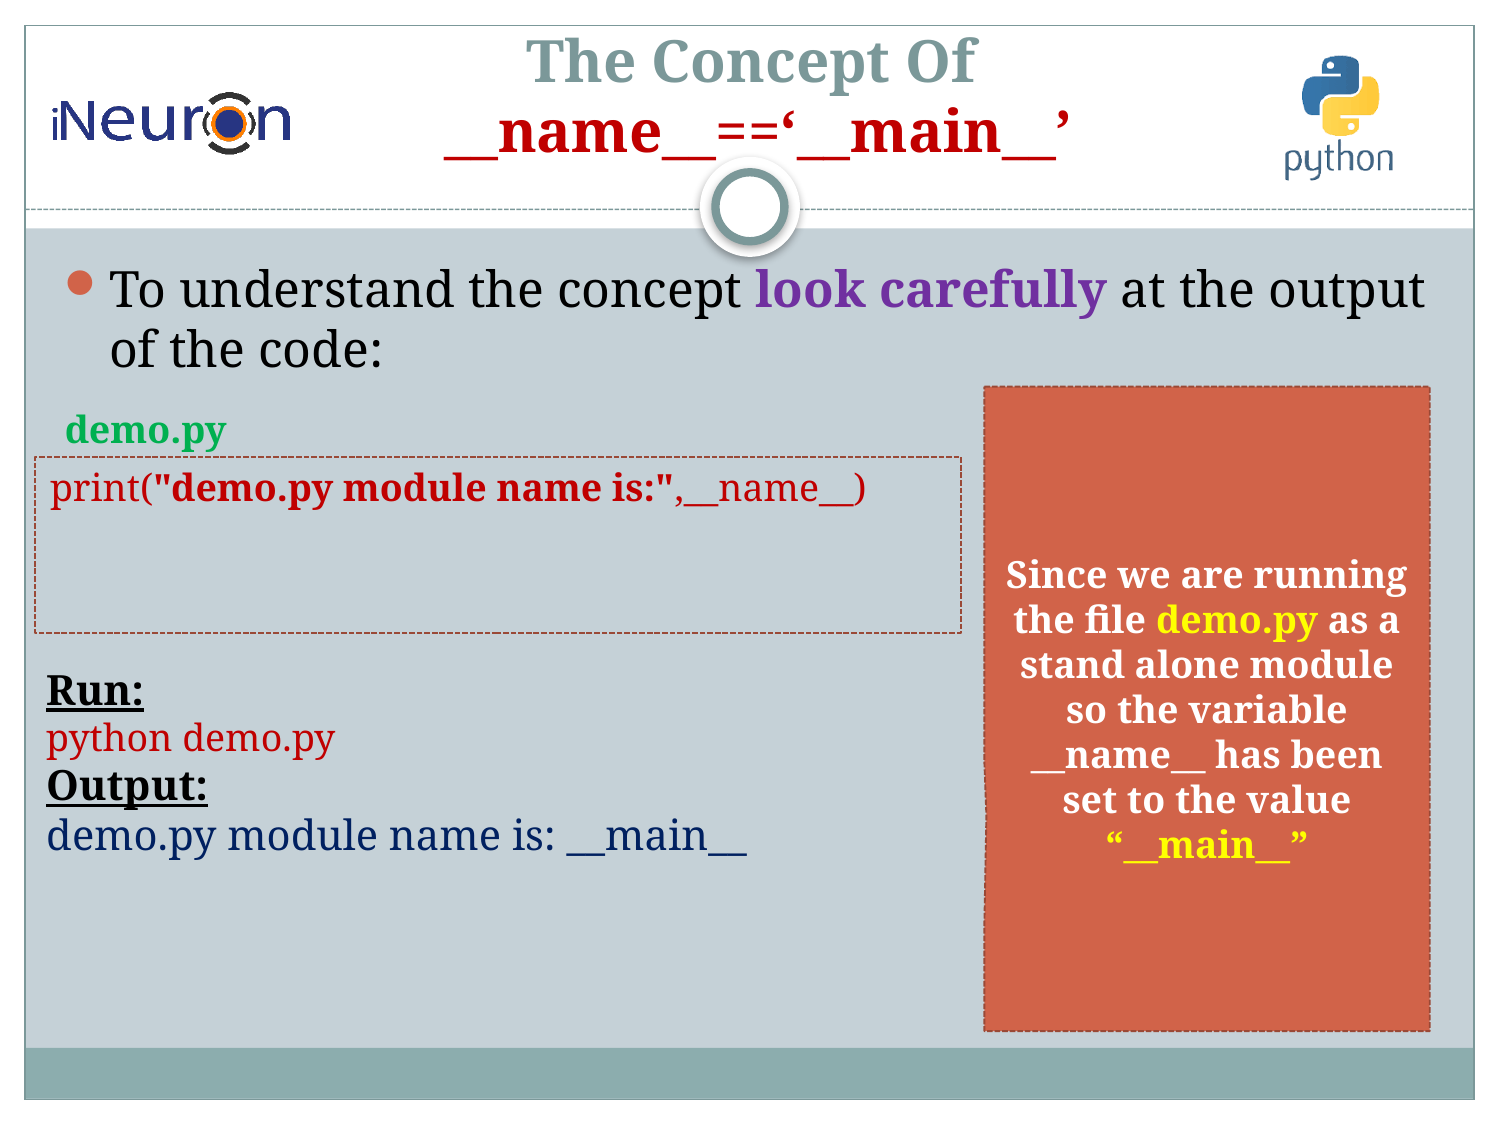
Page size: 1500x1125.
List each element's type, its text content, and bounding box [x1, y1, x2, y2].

text_box demo.py [50, 398, 242, 456]
text_box print("demo.py module name is:",__name__) [35, 456, 914, 517]
text_box Run: python demo.py Output: demo.py module name is: __main__ [31, 656, 762, 917]
text_box Since we are running the file demo.py as a stand alone module so the variable __name__ has been set to the value “__main__” [983, 385, 1431, 1033]
picture [49, 81, 295, 157]
text_box [34, 456, 962, 634]
picture [1206, 53, 1471, 186]
list To understand the concept look carefully at the output of the code: [49, 250, 1445, 1047]
title The Concept Of __name__==‘__main__’ [58, 46, 1459, 172]
